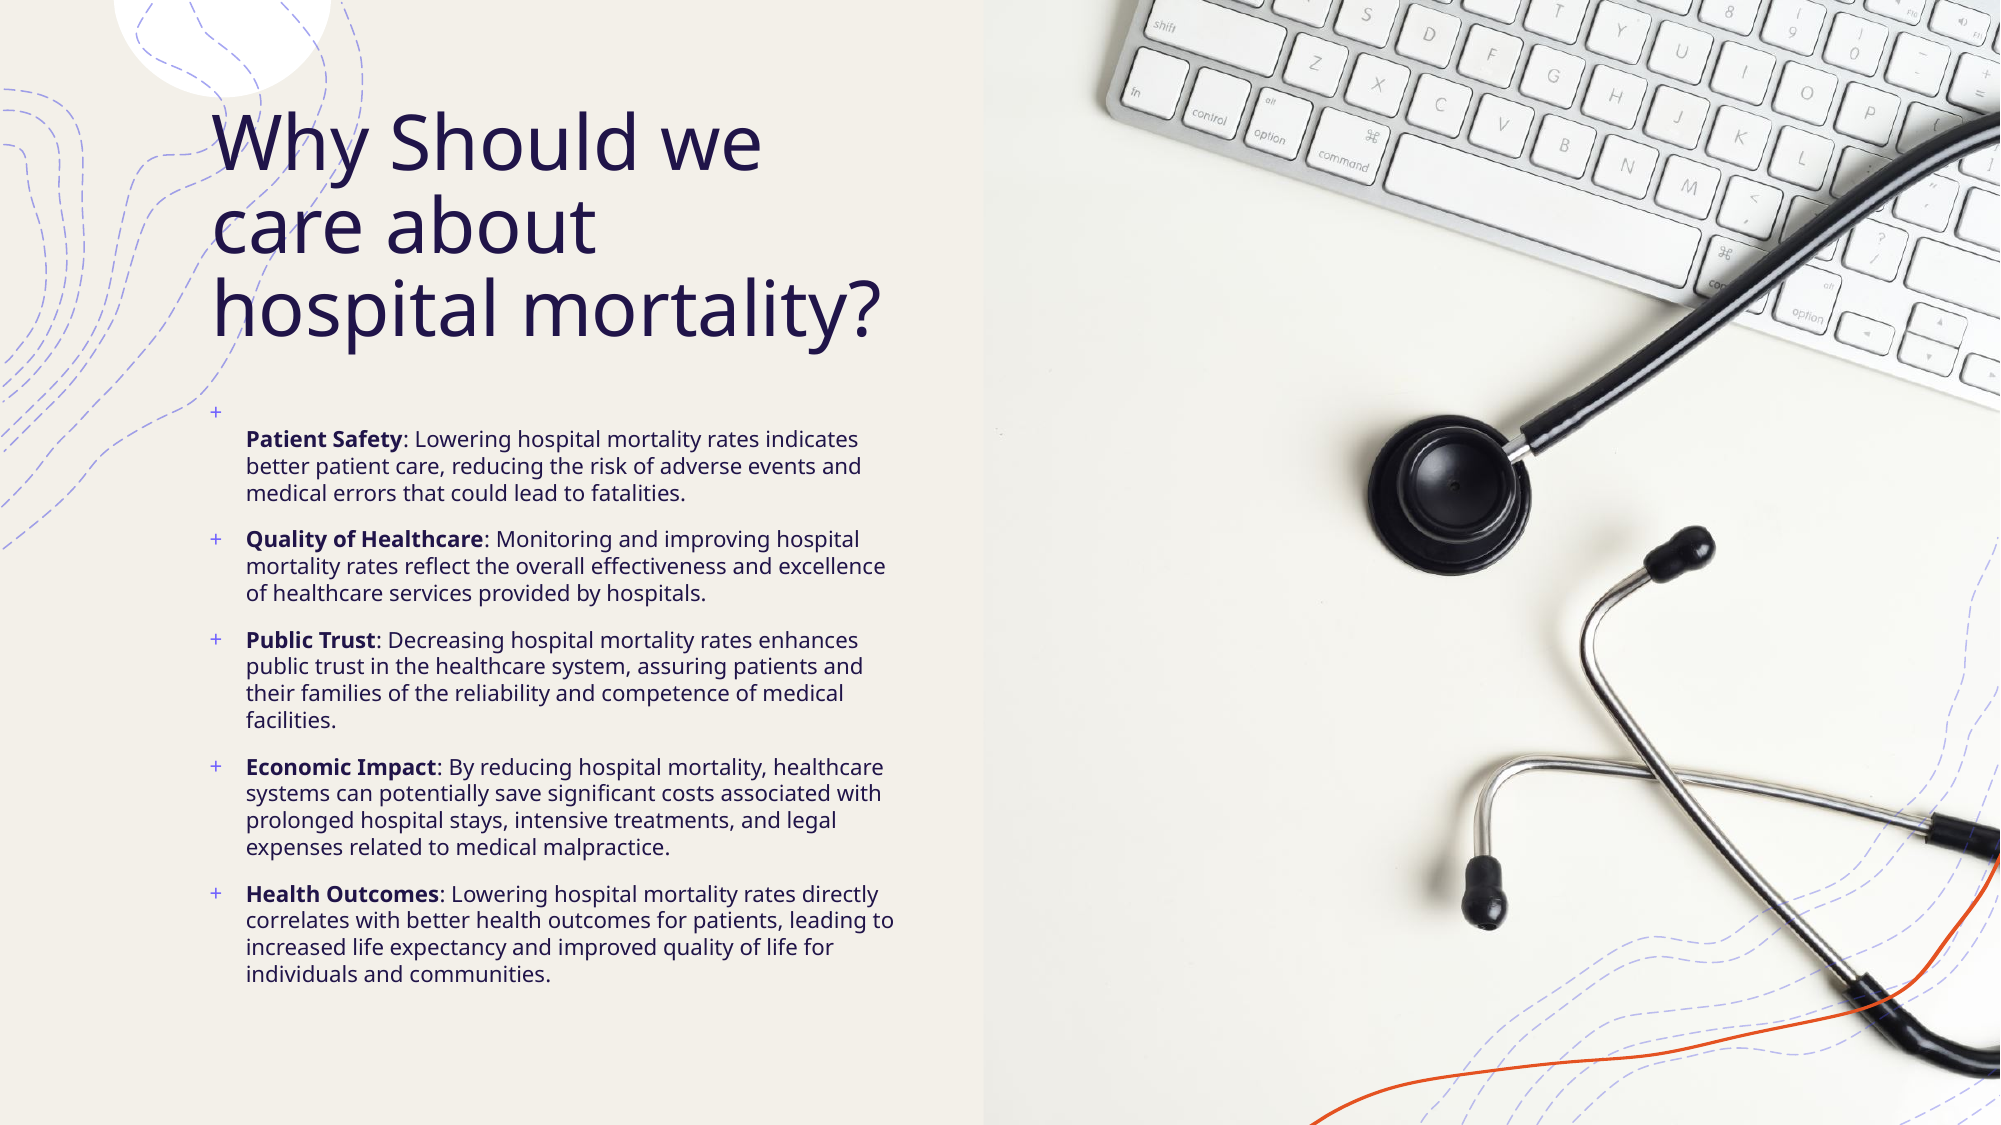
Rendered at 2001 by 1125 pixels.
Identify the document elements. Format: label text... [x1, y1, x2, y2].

text_box [0, 0, 983, 1125]
list Patient Safety: Lowering hospital mortality rates indicates better patient care, reducing the risk of adverse events and medical errors that could lead to fatalities. Quality of Healthcare: Monitoring and improving hospital mortality rates reflect the overall effectiveness and excellence of healthcare services provided by hospitals. Public Trust: Decreasing hospital mortality rates enhances public trust in the healthcare system, assuring patients and their families of the reliability and competence of medical facilities. Economic Impact: By reducing hospital mortality, healthcare systems can potentially save significant costs associated with prolonged hospital stays, intensive treatments, and legal expenses related to medical malpractice. Health Outcomes: Lowering hospital mortality rates directly correlates with better health outcomes for patients, leading to increased life expectancy and improved quality of life for individuals and communities. [194, 391, 915, 1003]
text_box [1, 0, 363, 549]
picture [983, 0, 2000, 1125]
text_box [1309, 537, 2000, 1125]
title Why Should we care about hospital mortality? [363, 91, 917, 365]
